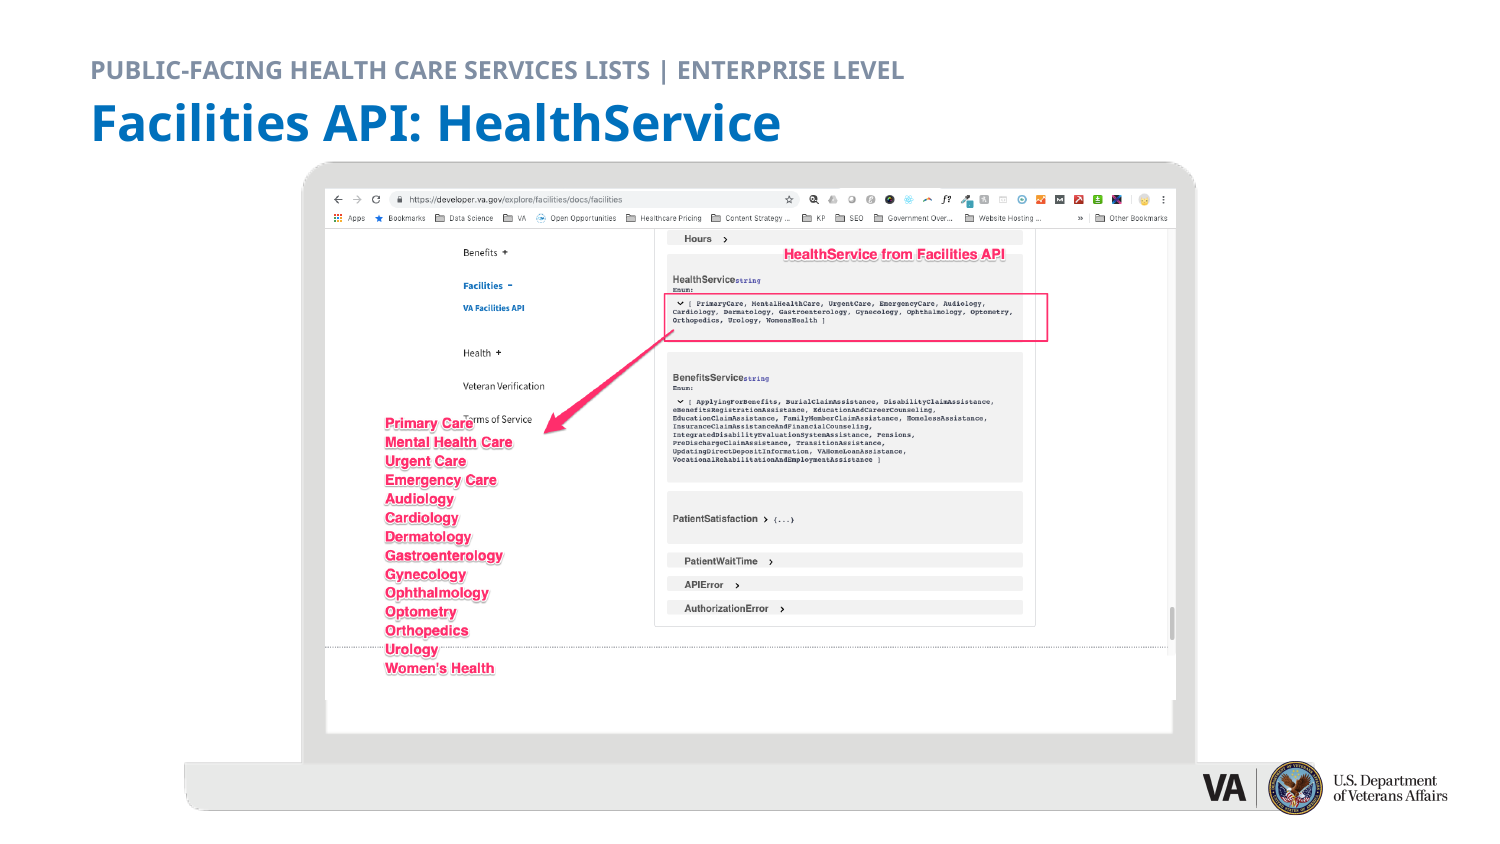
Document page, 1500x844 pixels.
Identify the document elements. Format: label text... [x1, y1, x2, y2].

title Facilities API: HealthService [75, 84, 1414, 188]
picture [110, 142, 1449, 844]
list PUBLIC-FACING HEALTH CARE SERVICES LISTS | ENTERPRISE LEVEL [75, 40, 1313, 85]
